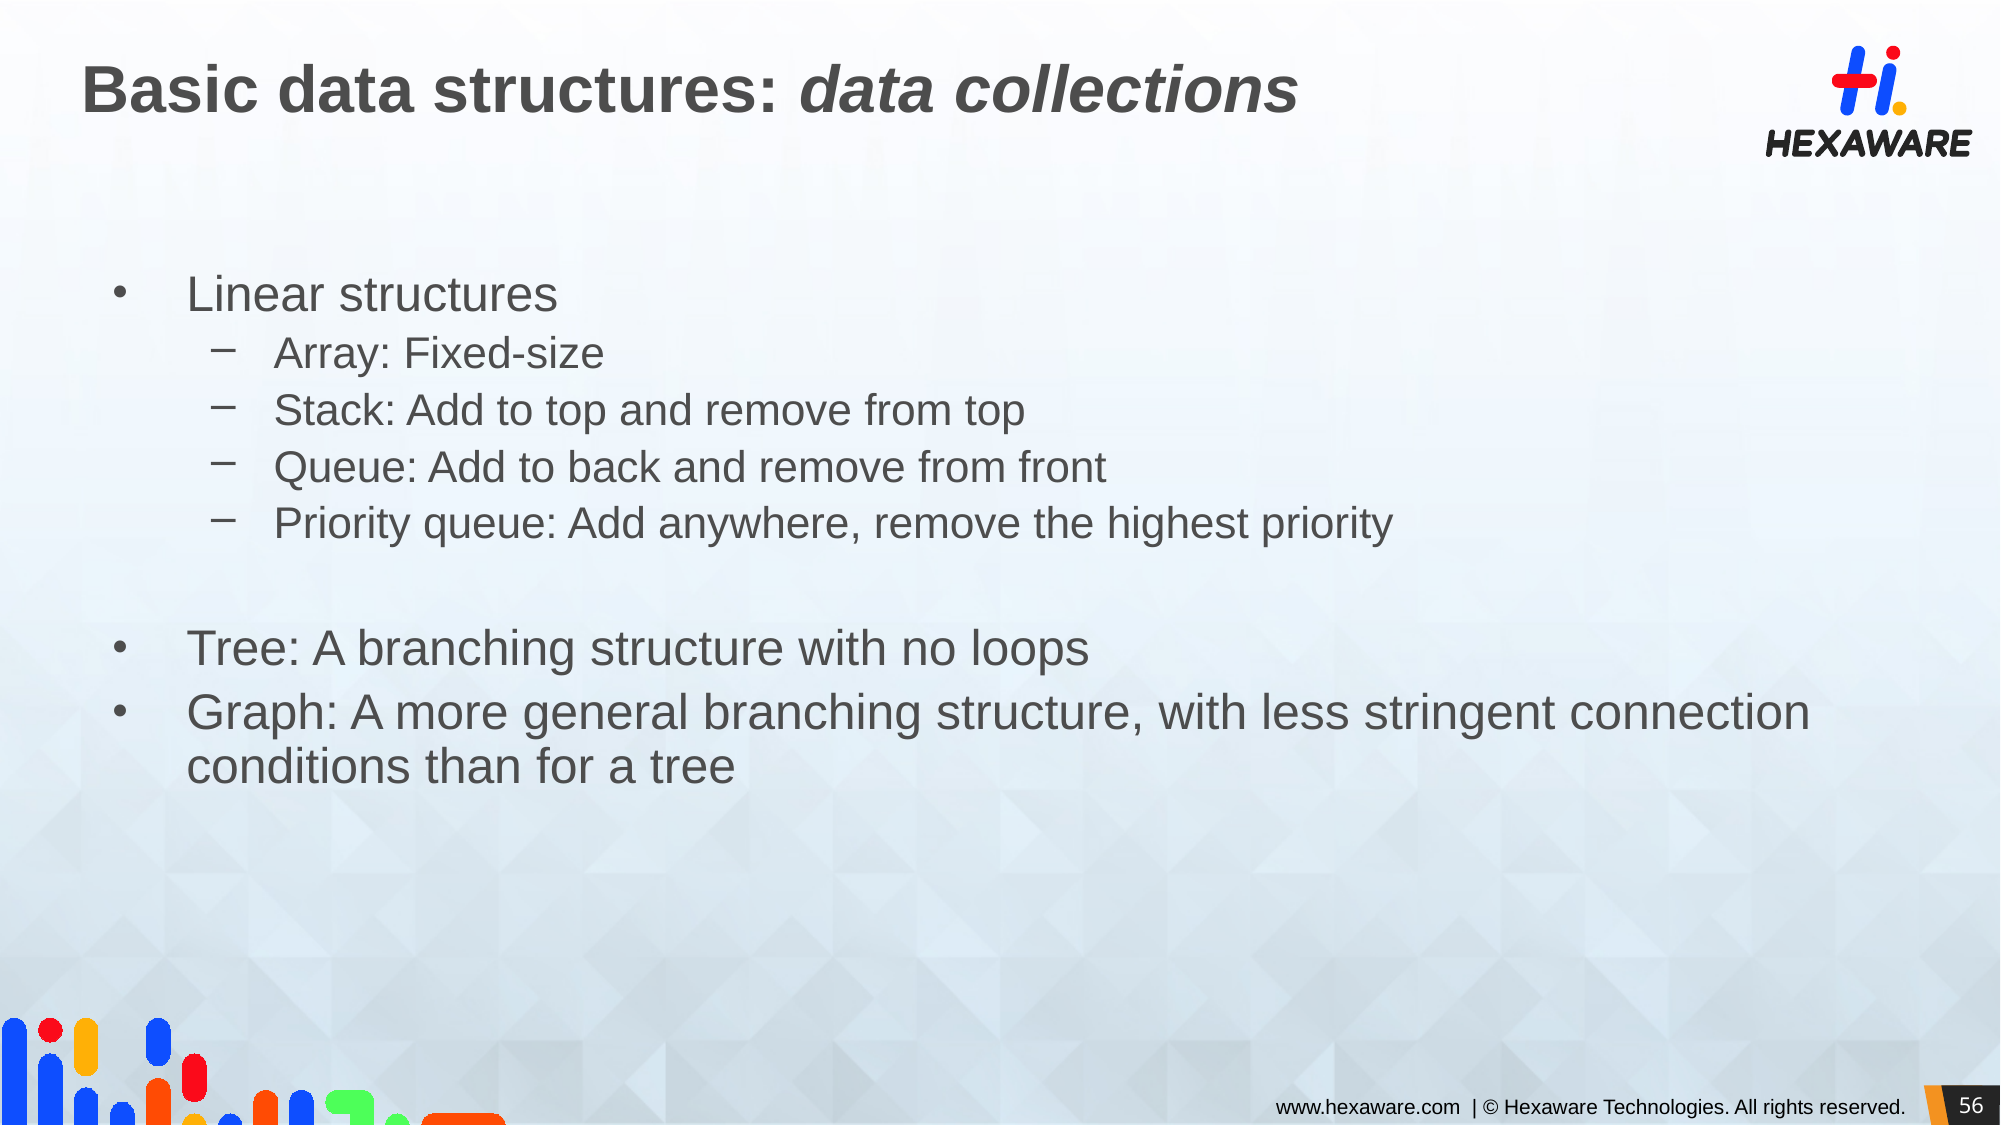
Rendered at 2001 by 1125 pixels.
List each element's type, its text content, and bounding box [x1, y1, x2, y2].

picture [0, 0, 2001, 1125]
title Basic data structures: data collections [70, 35, 1521, 136]
list Linear structures Array: Fixed-size Stack: Add to top and remove from top Queue: Add to back and remove from front Priority queue: Add anywhere, remove the highest priority Tree: A branching structure with no loops Graph: A more general branching structure, with less stringent connection conditions than for a tree [99, 262, 1900, 1004]
